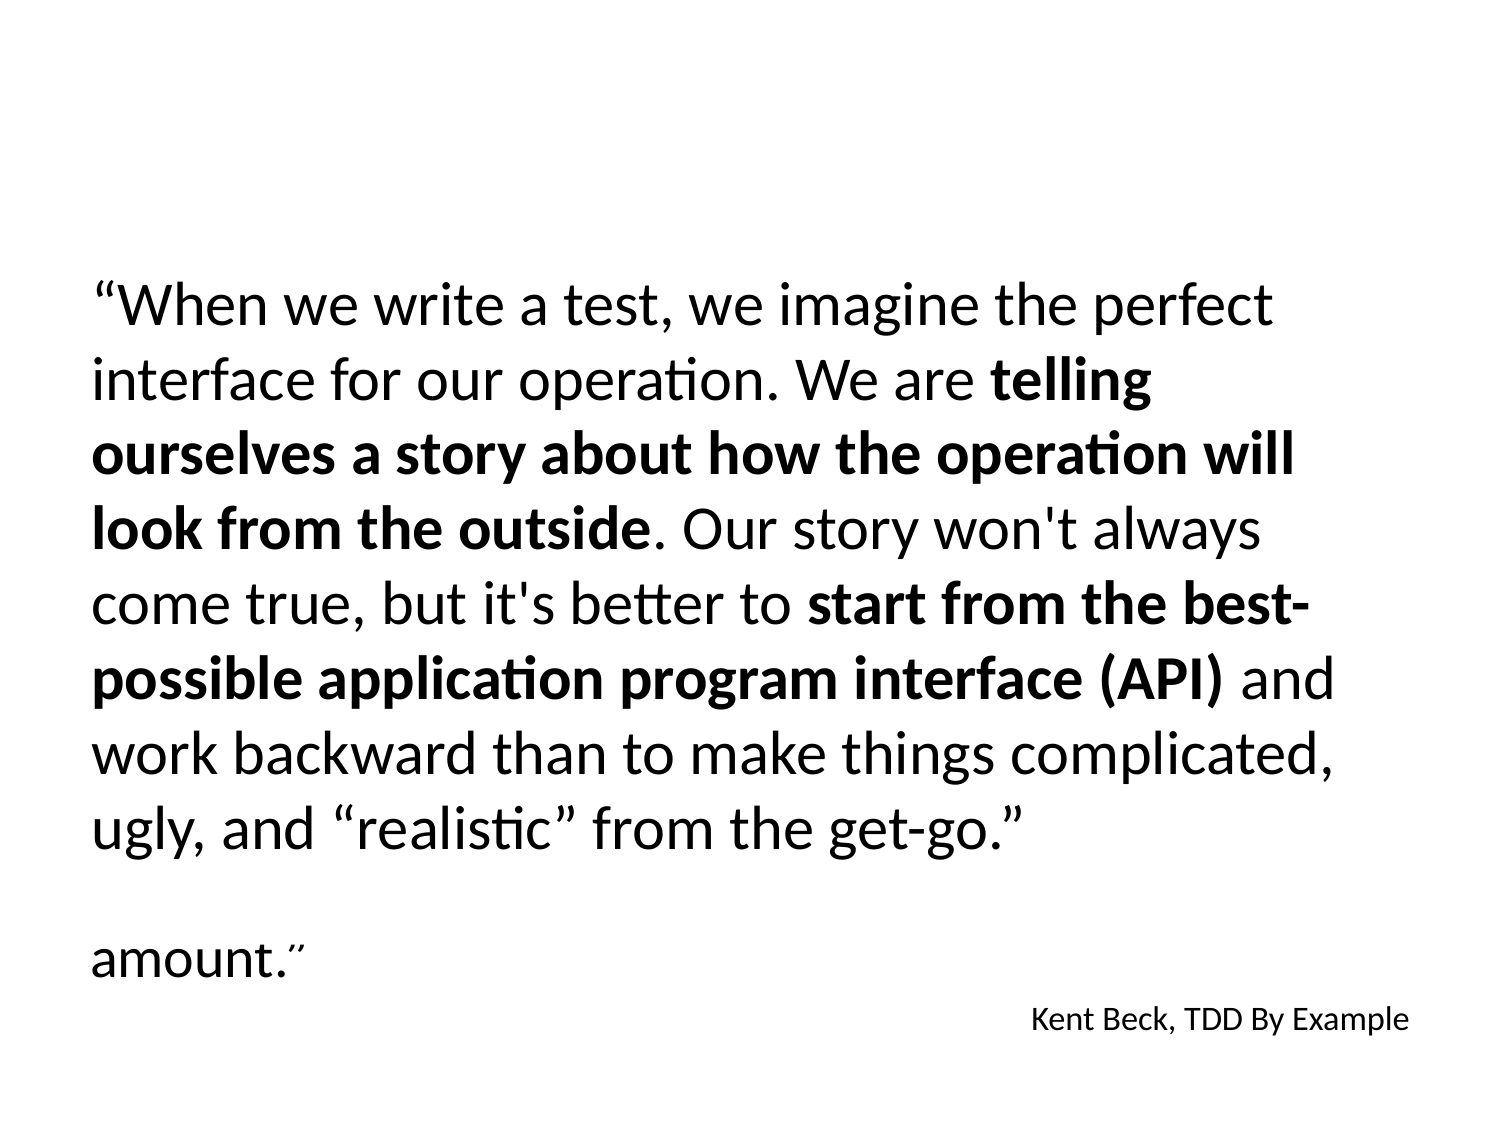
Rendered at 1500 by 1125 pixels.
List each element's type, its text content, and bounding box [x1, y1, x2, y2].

text_box “When we write a test, we imagine the perfect interface for our operation. We are telling ourselves a story about how the operation will look from the outside. Our story won't always come true, but it's better to start from the best-possible application program interface (API) and work backward than to make things complicated, ugly, and “realistic” from the get-go.” [76, 255, 1388, 945]
list “What behavior will we need to produce the revised report? Put another way, what set of tests, when passed, will demonstrate the presence of code we are confident will compute the report correctly? We need to be able to add amounts in two different currencies and convert the result given a set of exchange rates. We need to be able to multiply an amount (price per share) by a number (number of shares) and receive an amount.” Kent Beck, TDD By Example [75, 262, 1425, 1047]
